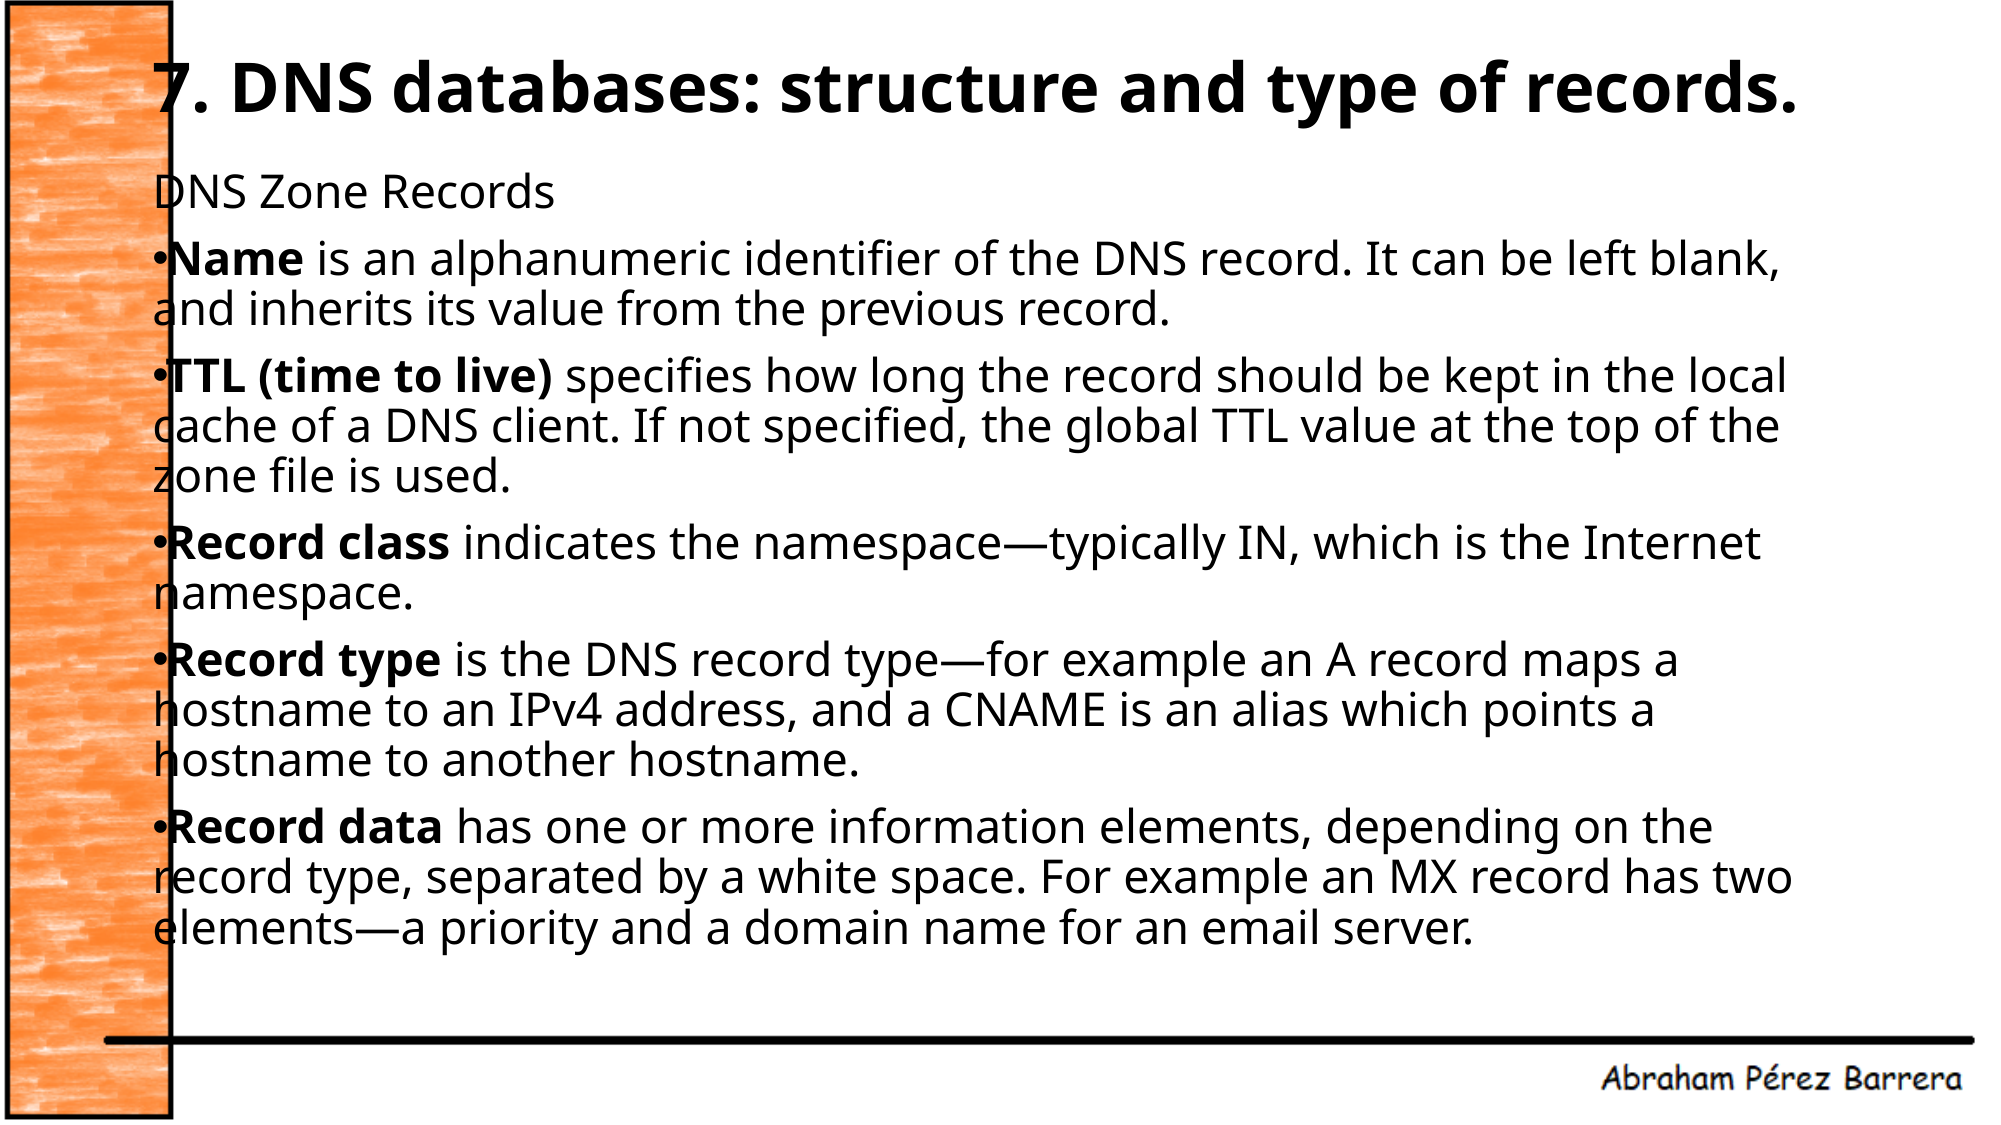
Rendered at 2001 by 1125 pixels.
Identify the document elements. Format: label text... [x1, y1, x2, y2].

picture [0, 0, 2001, 1125]
list DNS Zone Records Name is an alphanumeric identifier of the DNS record. It can be left blank, and inherits its value from the previous record. TTL (time to live) specifies how long the record should be kept in the local cache of a DNS client. If not specified, the global TTL value at the top of the zone file is used. Record class indicates the namespace—typically IN, which is the Internet namespace. Record type is the DNS record type—for example an A record maps a hostname to an IPv4 address, and a CNAME is an alias which points a hostname to another hostname. Record data has one or more information elements, depending on the record type, separated by a white space. For example an MX record has two elements—a priority and a domain name for an email server. [137, 160, 1863, 965]
title 7. DNS databases: structure and type of records. [137, 41, 1863, 139]
